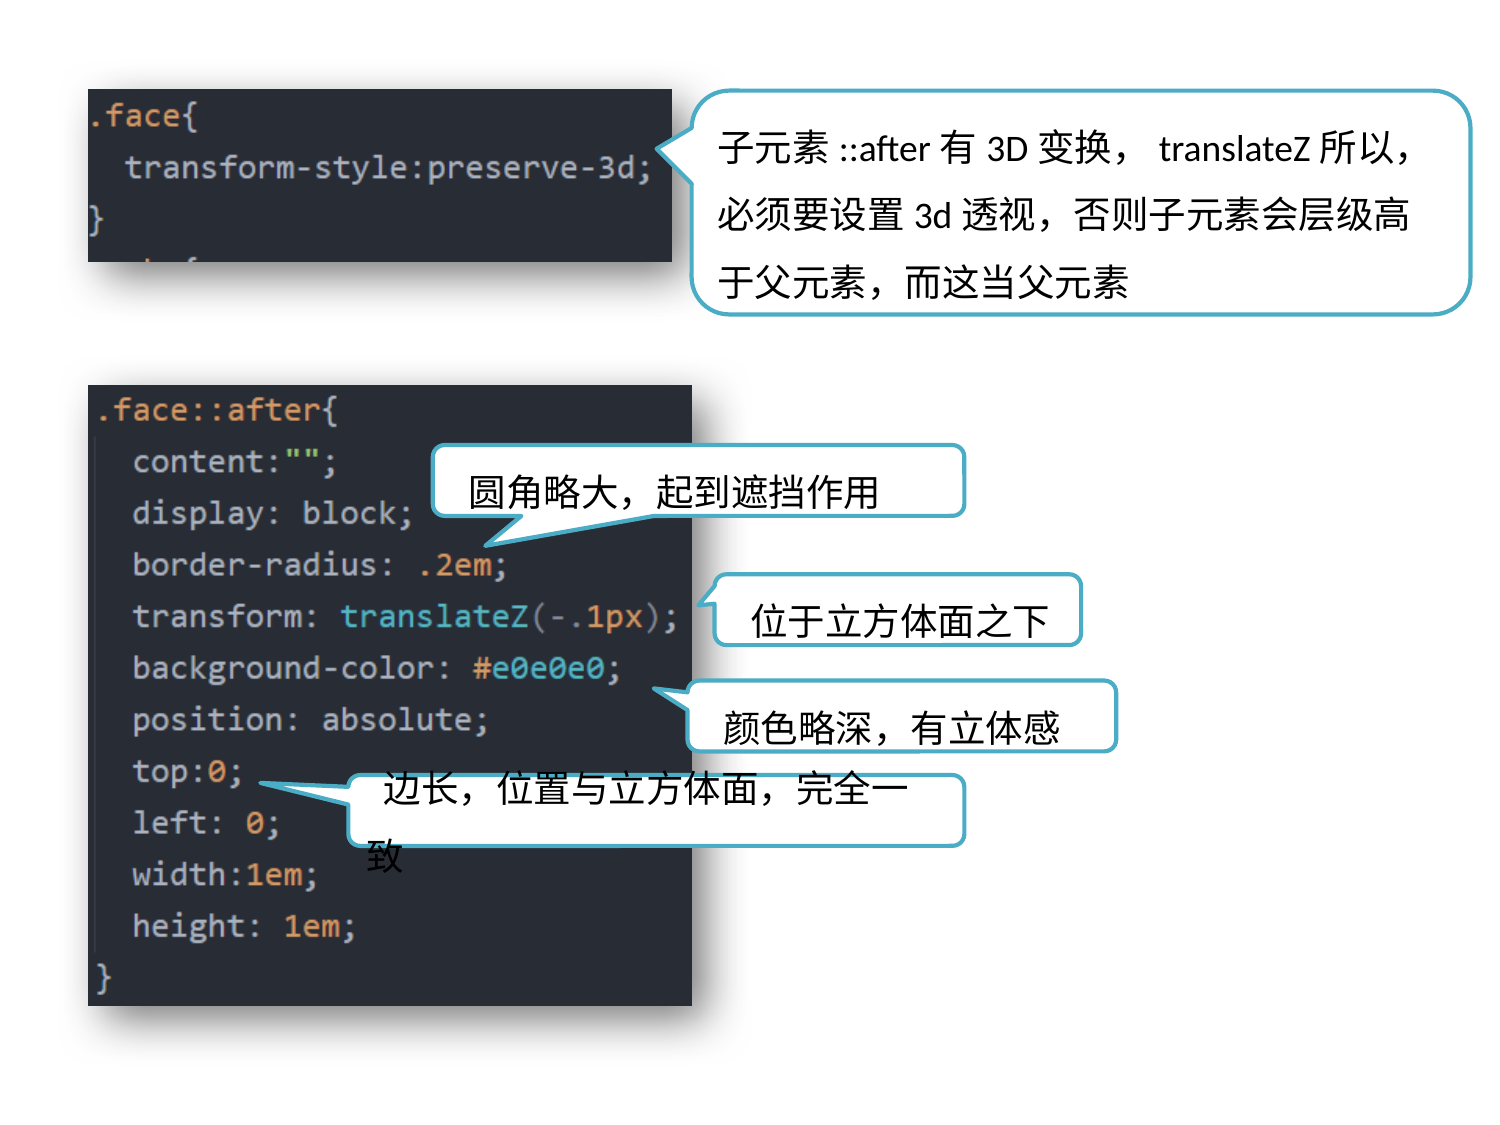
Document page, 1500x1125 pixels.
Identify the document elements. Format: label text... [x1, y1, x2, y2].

text_box 颜色略深，有立体感 [697, 678, 1119, 754]
text_box 子元素::after有3D变换，translateZ所以，必须要设置3d透视，否则子元素会层级高于父元素，而这当父元素 [677, 88, 1473, 317]
text_box 圆角略大，起到遮挡作用 [697, 442, 967, 518]
picture [88, 385, 692, 1006]
picture [88, 89, 672, 263]
text_box 边长，位置与立方体面，完全一致 [697, 772, 967, 848]
text_box 位于立方体面之下 [697, 572, 1084, 648]
